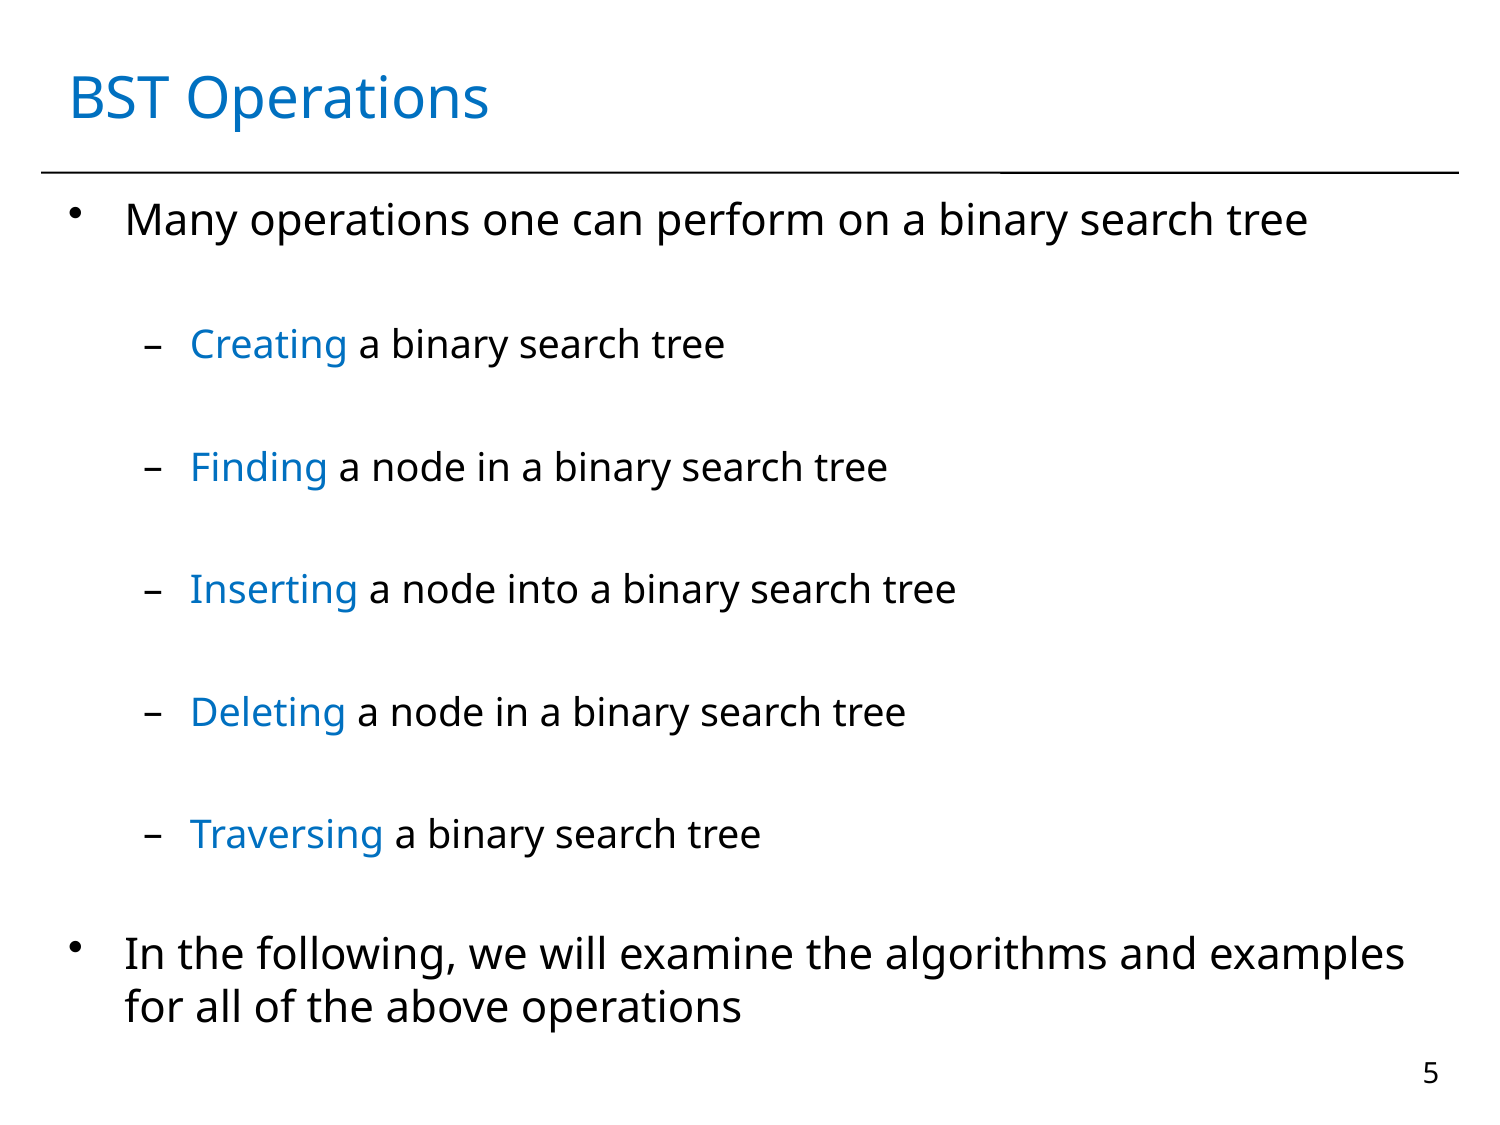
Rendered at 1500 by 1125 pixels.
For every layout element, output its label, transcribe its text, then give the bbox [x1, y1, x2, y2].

title BST Operations [52, 30, 1448, 159]
list Many operations one can perform on a binary search tree Creating a binary search tree Finding a node in a binary search tree Inserting a node into a binary search tree Deleting a node in a binary search tree Traversing a binary search tree In the following, we will examine the algorithms and examples for all of the above operations [52, 184, 1448, 1024]
slide_number 5 [1104, 1046, 1455, 1125]
